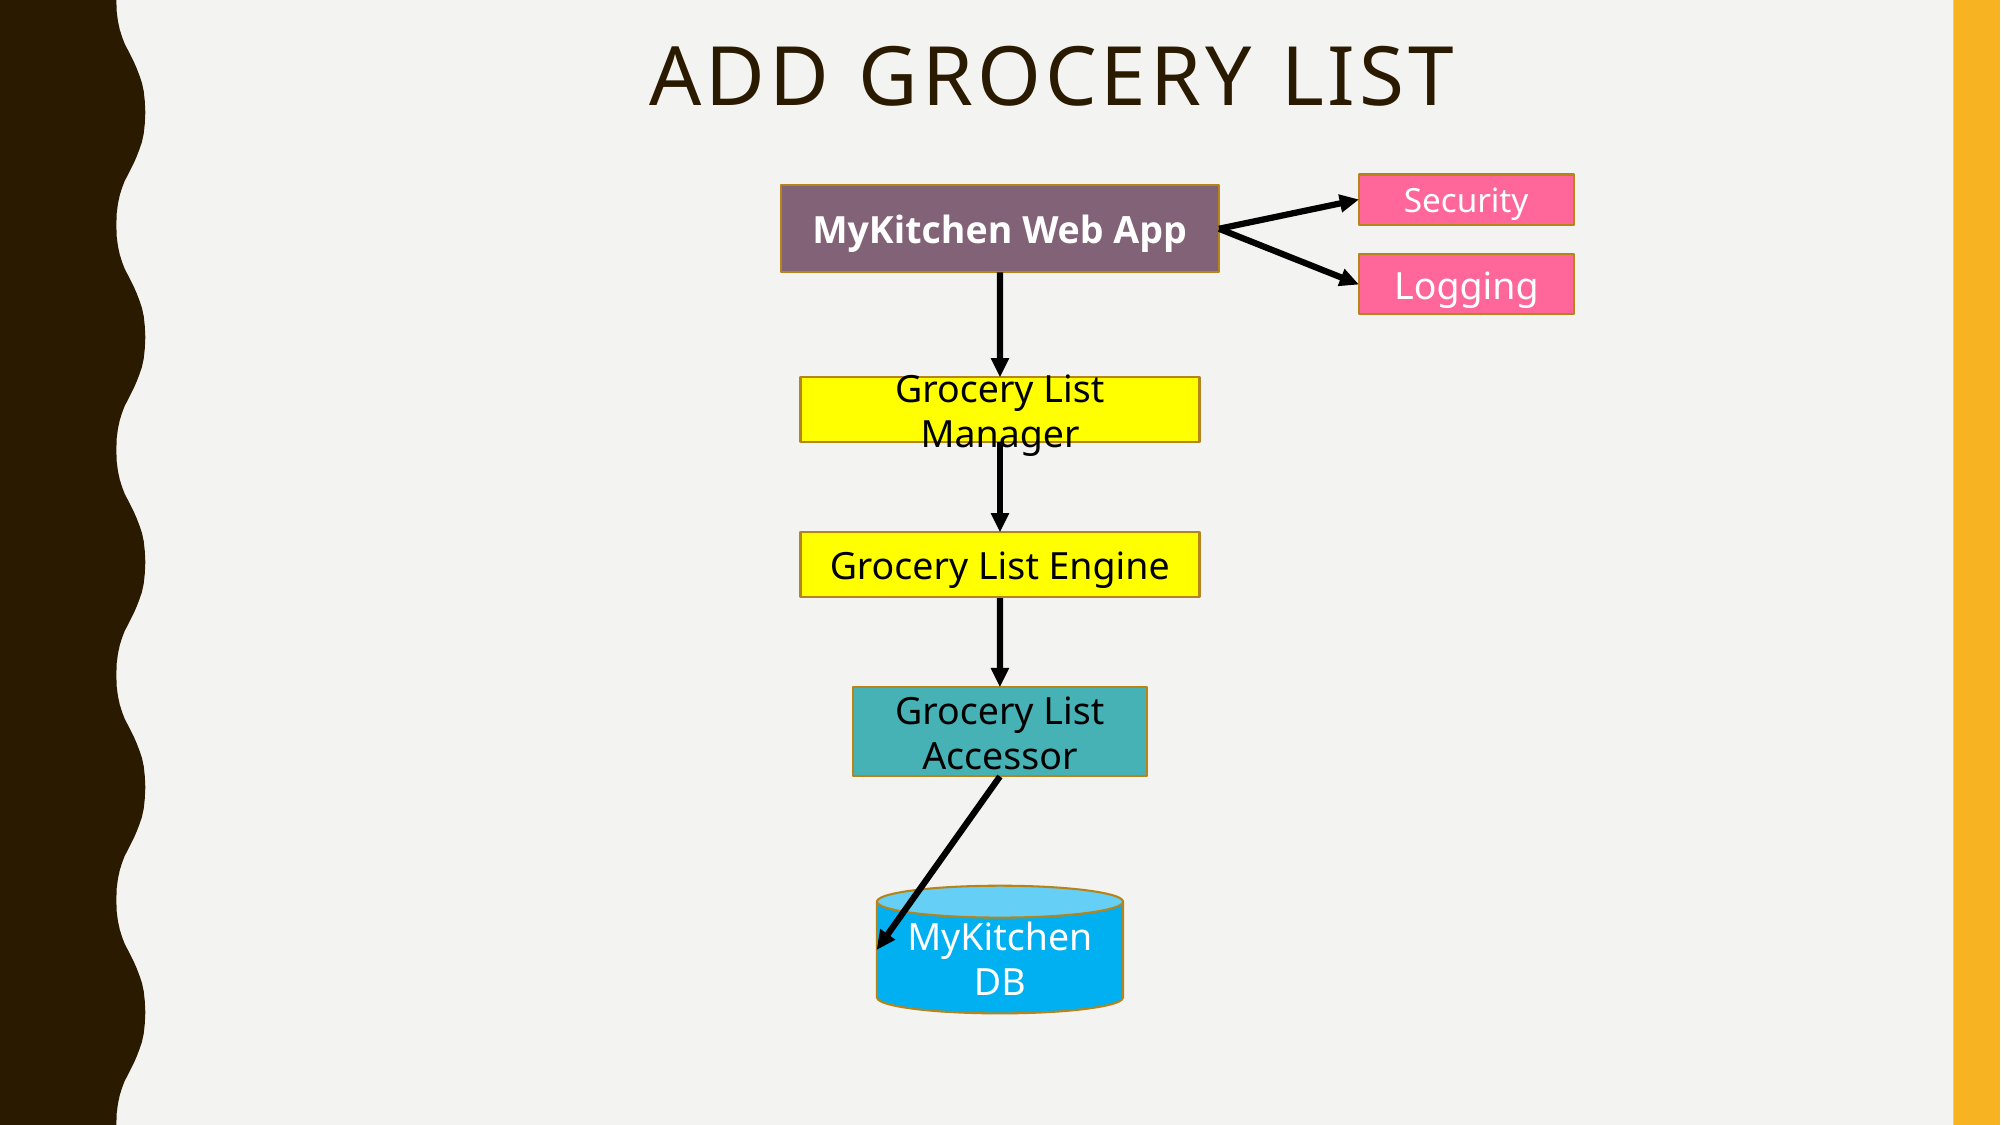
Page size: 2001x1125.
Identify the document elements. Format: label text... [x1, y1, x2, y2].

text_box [1218, 228, 1359, 285]
text_box Grocery List Manager [799, 376, 1201, 443]
text_box Grocery List Engine [799, 531, 1201, 598]
text_box MyKitchen DB [875, 884, 1125, 1015]
title ADD GROCERY LIST [190, 27, 1916, 132]
text_box MyKitchen Web App [780, 184, 1220, 273]
text_box Logging [1358, 253, 1575, 315]
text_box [1218, 199, 1359, 228]
text_box Security [1358, 173, 1575, 226]
text_box Grocery List Accessor [852, 686, 1148, 777]
